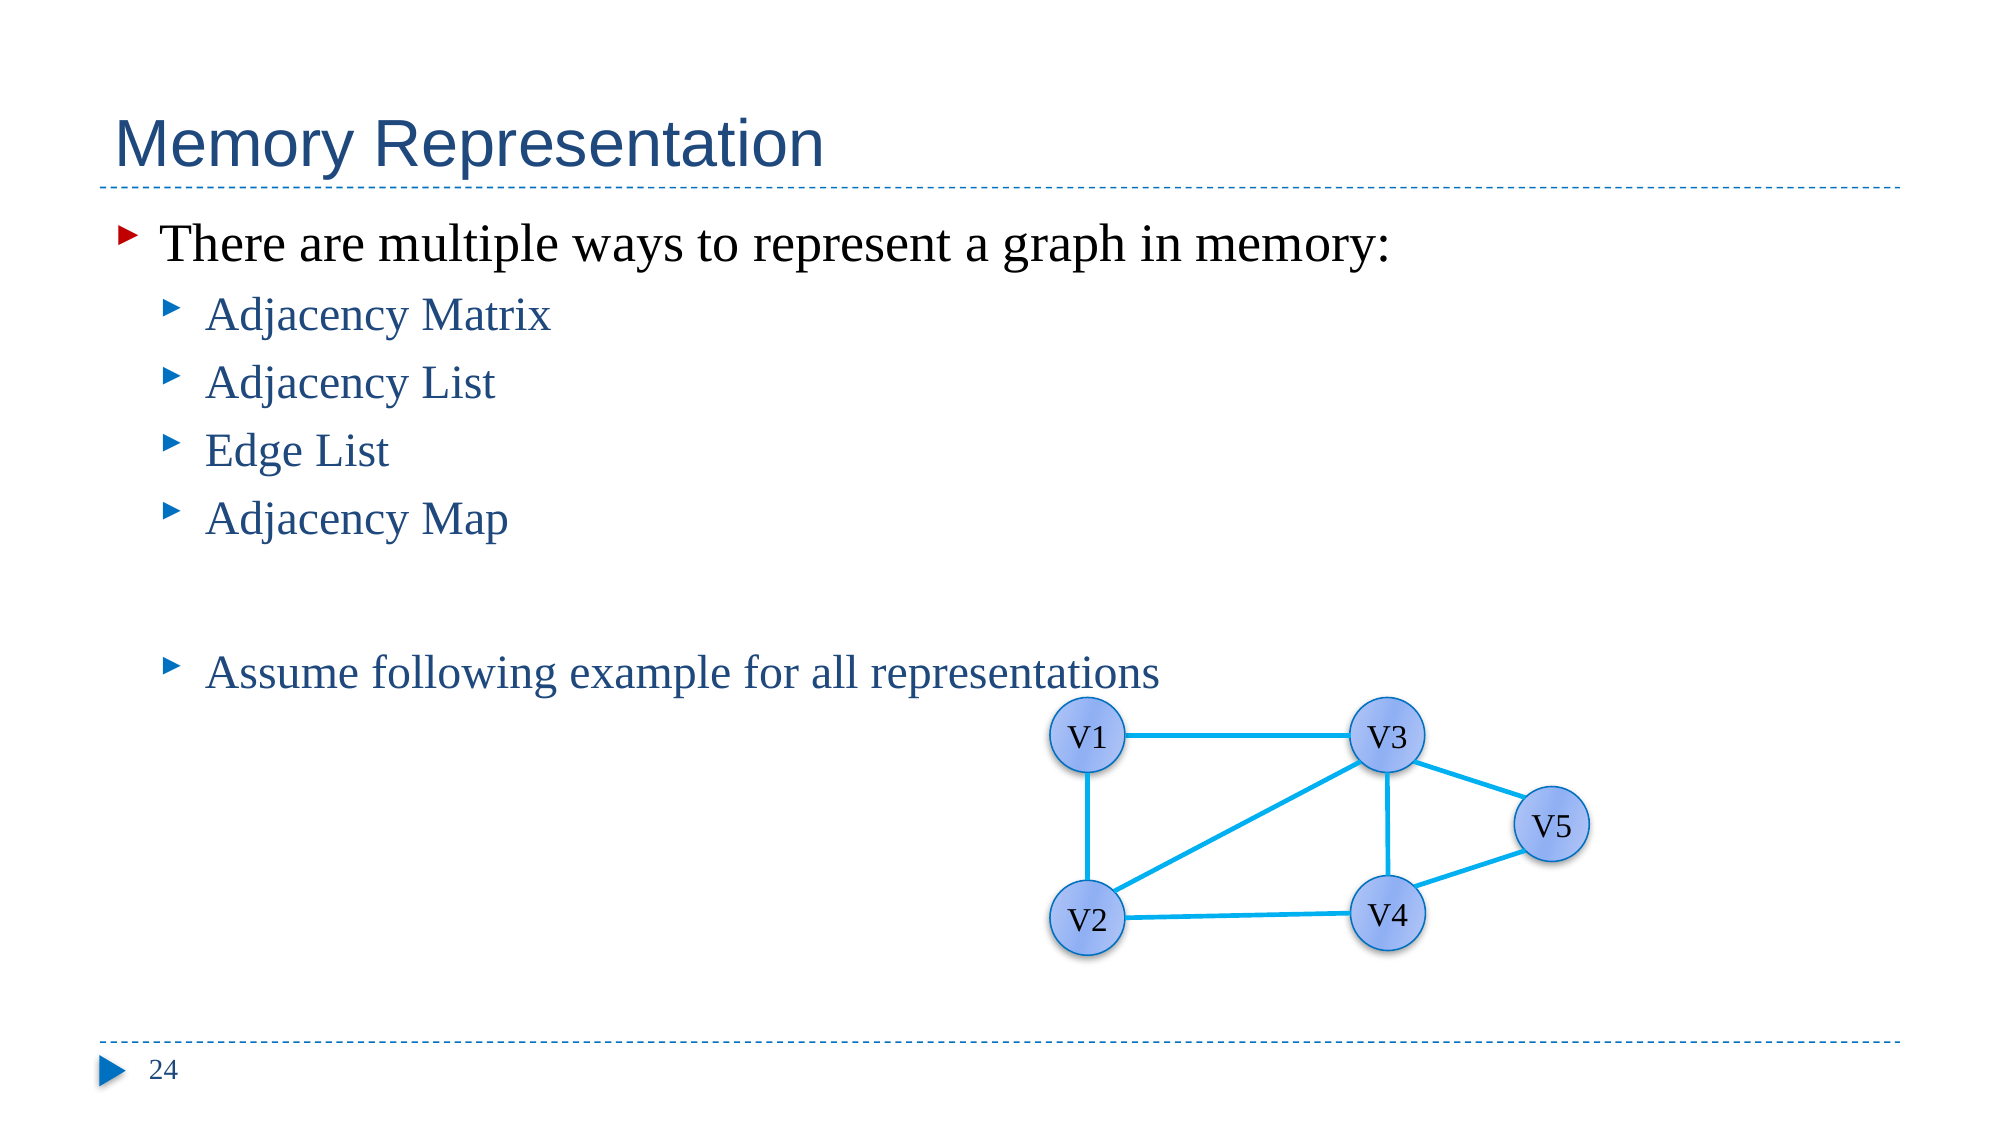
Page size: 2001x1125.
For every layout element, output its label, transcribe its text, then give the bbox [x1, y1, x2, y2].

slide_number 24 [133, 1042, 568, 1103]
list There are multiple ways to represent a graph in memory: Adjacency Matrix Adjacency List Edge List Adjacency Map Assume following example for all representations [99, 200, 1900, 1010]
title Memory Representation [99, 24, 1900, 188]
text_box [1049, 697, 1590, 956]
